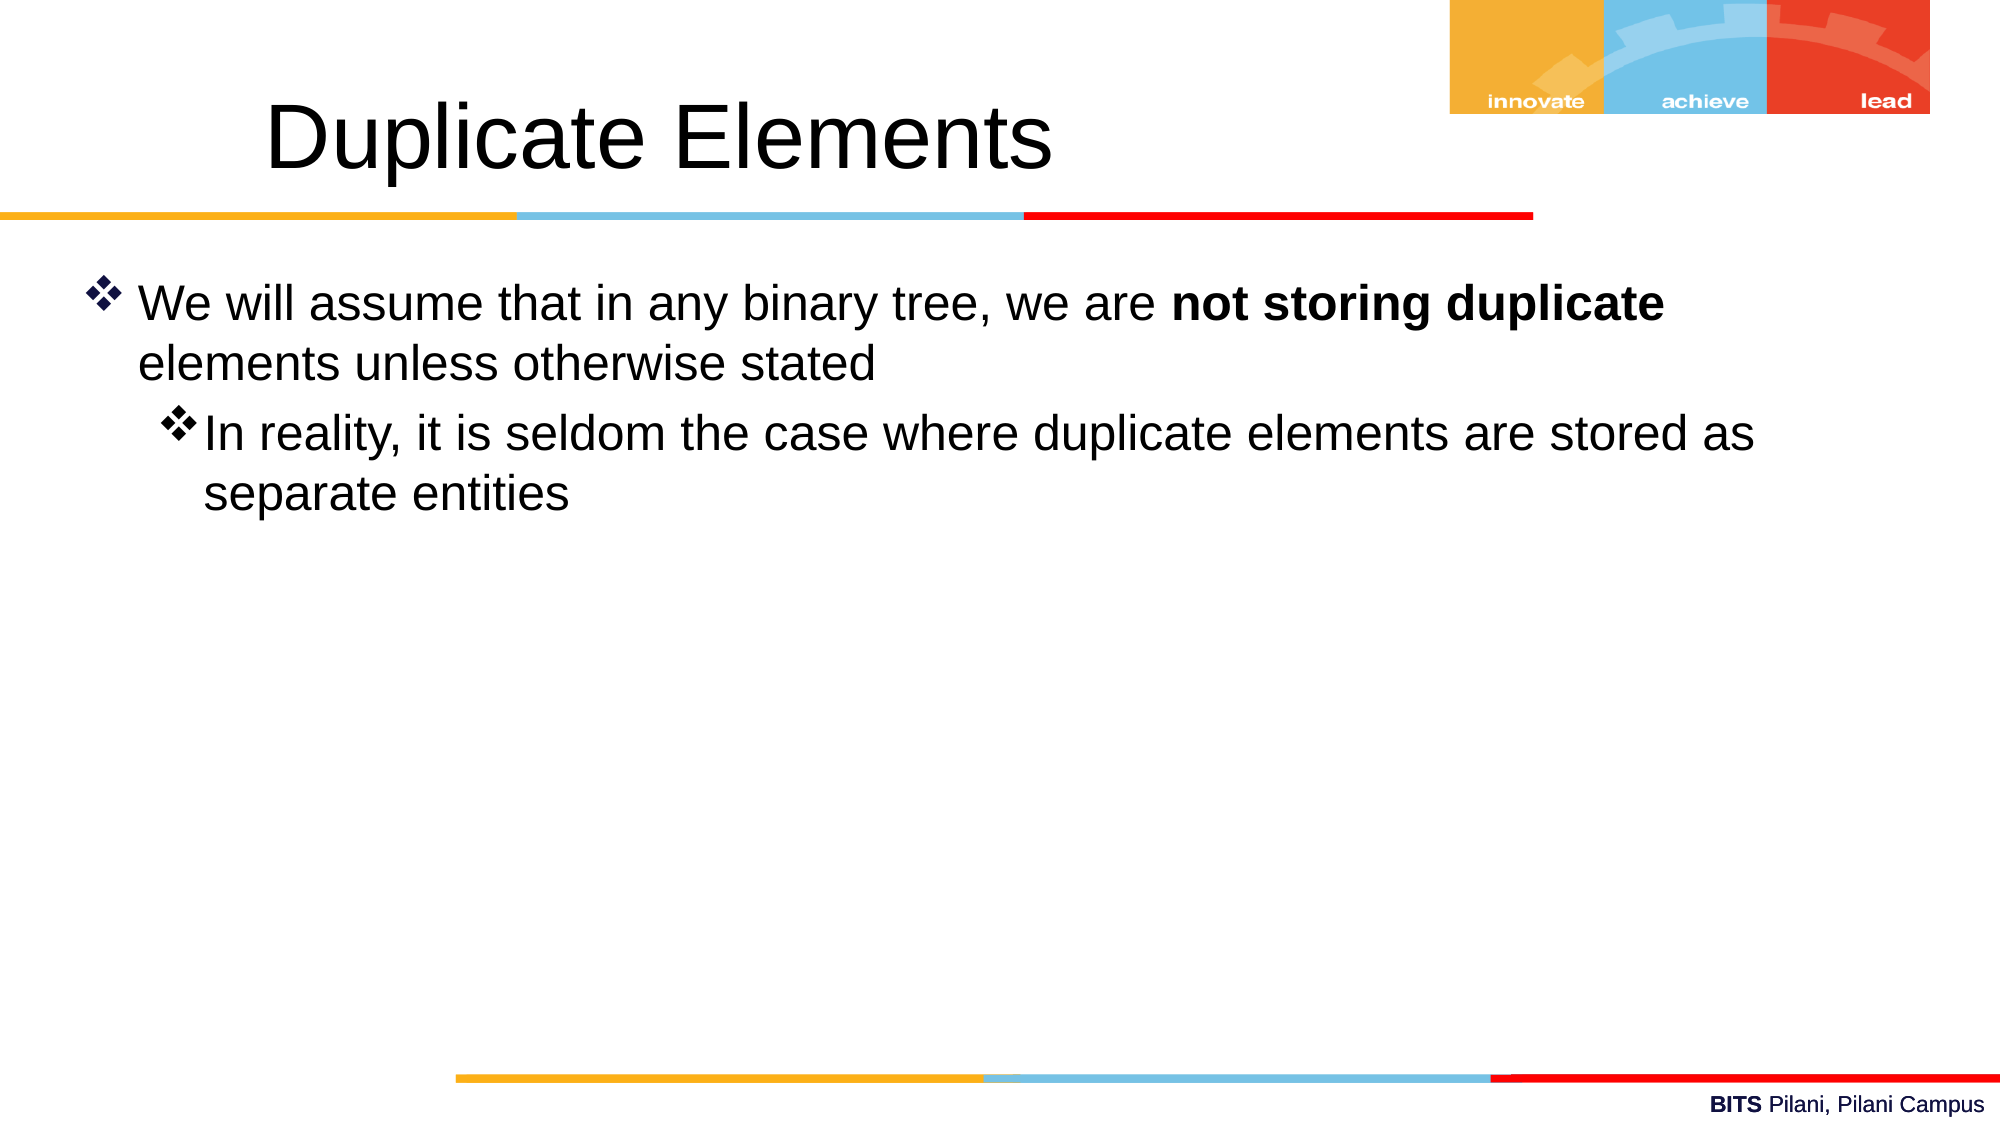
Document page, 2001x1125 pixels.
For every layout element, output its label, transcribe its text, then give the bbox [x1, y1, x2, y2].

picture [1449, 0, 1930, 114]
list We will assume that in any binary tree, we are not storing duplicate elements unless otherwise stated In reality, it is seldom the case where duplicate elements are stored as separate entities [66, 262, 1867, 1005]
title Duplicate Elements [249, 45, 1600, 233]
